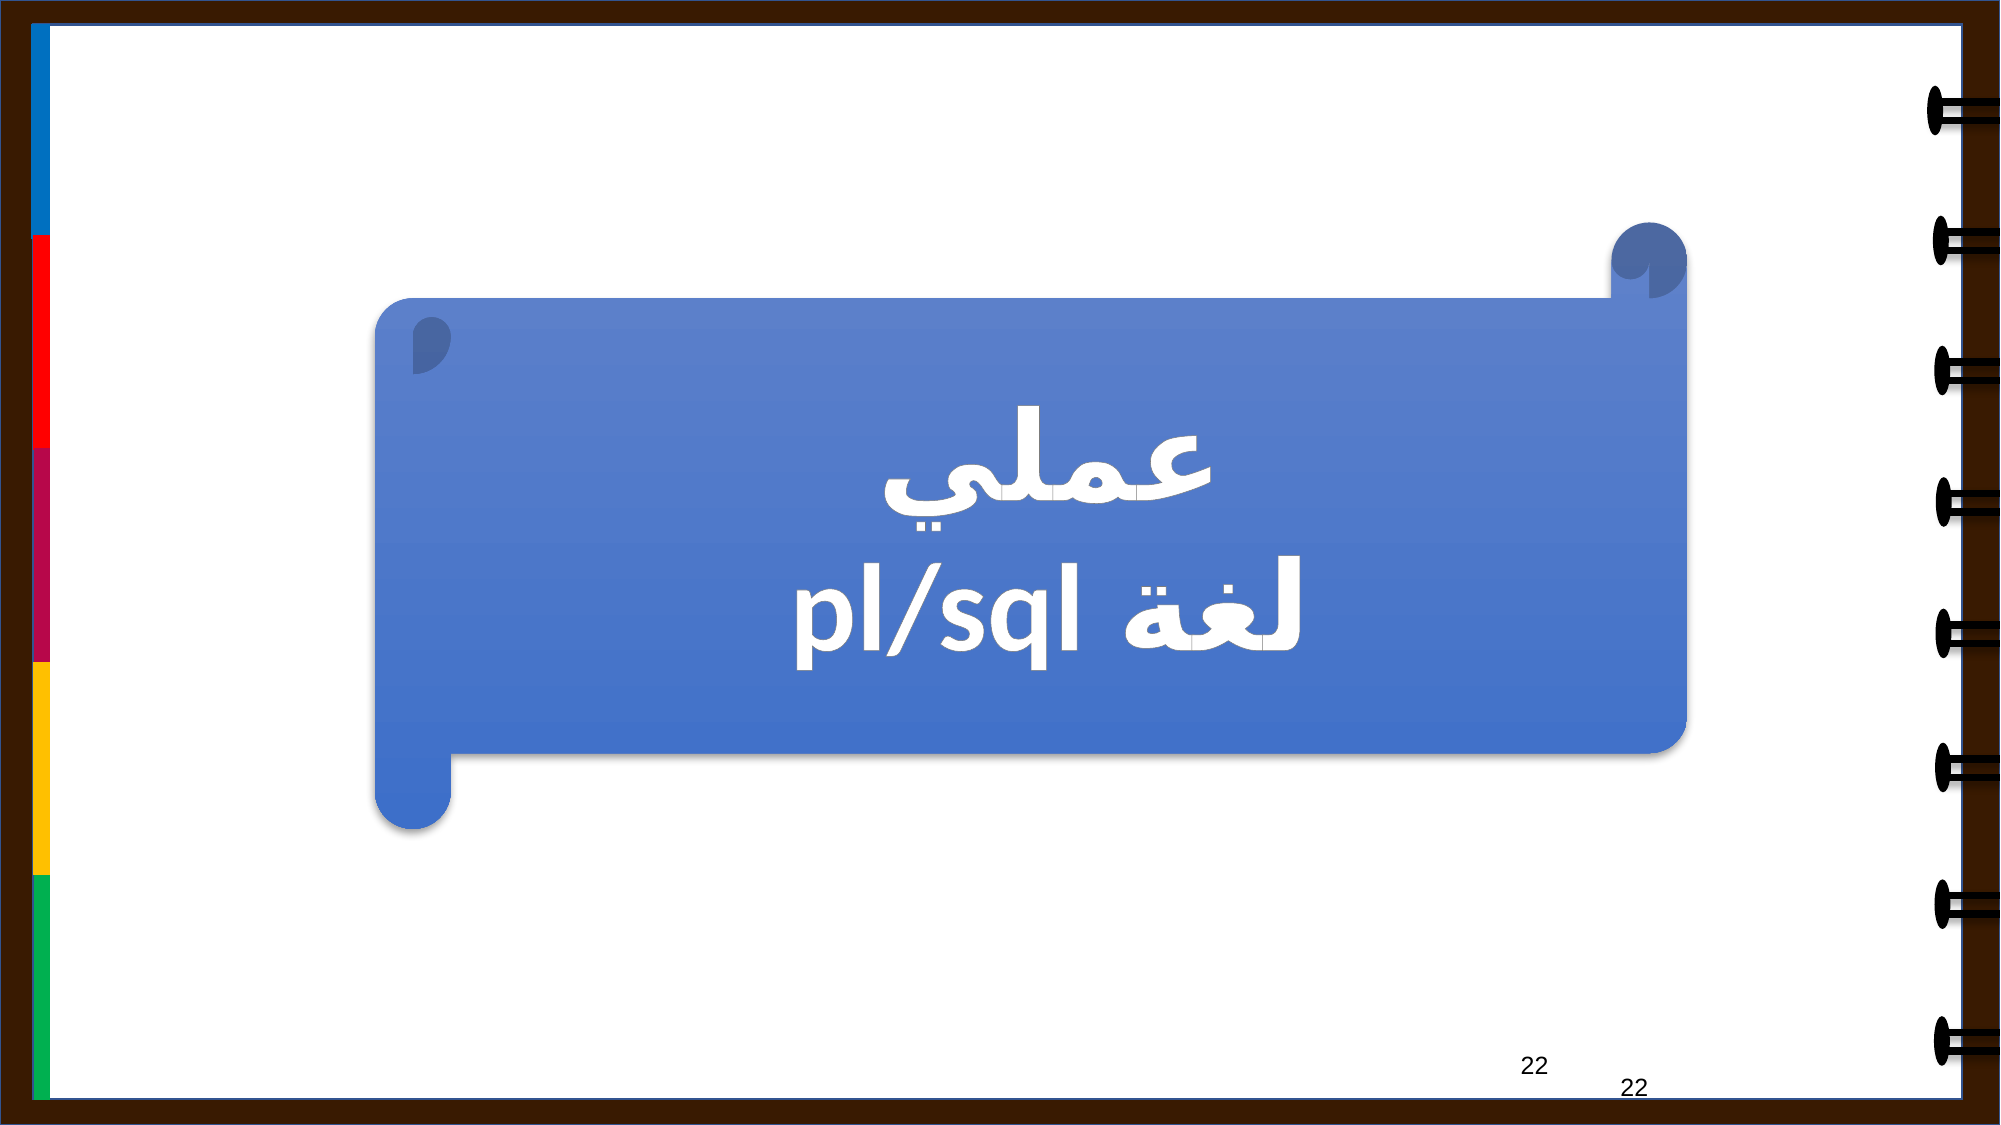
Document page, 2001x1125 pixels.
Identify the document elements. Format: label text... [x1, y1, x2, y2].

text_box [1934, 116, 2000, 125]
text_box عملي لغة pl/sql [374, 222, 1688, 829]
text_box [1927, 85, 1942, 123]
text_box [34, 875, 50, 1100]
text_box [1941, 910, 2000, 918]
text_box [33, 235, 50, 450]
text_box [1941, 376, 2000, 385]
text_box [1941, 362, 1951, 376]
text_box 22 [1074, 1024, 1564, 1105]
text_box [1944, 891, 2000, 900]
text_box [32, 23, 1963, 1100]
text_box [1934, 345, 1950, 383]
text_box [31, 24, 50, 239]
text_box [1944, 358, 2000, 366]
text_box [1935, 742, 1950, 780]
text_box [1943, 228, 2000, 236]
text_box [1932, 215, 1948, 254]
text_box [1945, 755, 2000, 763]
text_box [1935, 608, 1951, 646]
text_box [1941, 773, 2000, 782]
text_box [1946, 489, 2000, 498]
text_box [1942, 625, 1952, 639]
text_box [1942, 508, 2000, 516]
text_box [1939, 246, 2000, 255]
text_box [1933, 1016, 1949, 1054]
text_box [33, 662, 50, 875]
text_box 22 [1313, 1046, 1664, 1125]
text_box [1934, 102, 1944, 116]
text_box [1943, 494, 1952, 508]
text_box [1934, 879, 1950, 917]
text_box [1937, 98, 2000, 106]
text_box [1944, 1028, 2000, 1037]
text_box [0, 0, 2000, 1125]
text_box [1942, 639, 2000, 648]
text_box [1935, 477, 1951, 515]
text_box [1945, 621, 2000, 629]
text_box [1940, 1047, 2000, 1055]
text_box [34, 448, 50, 662]
